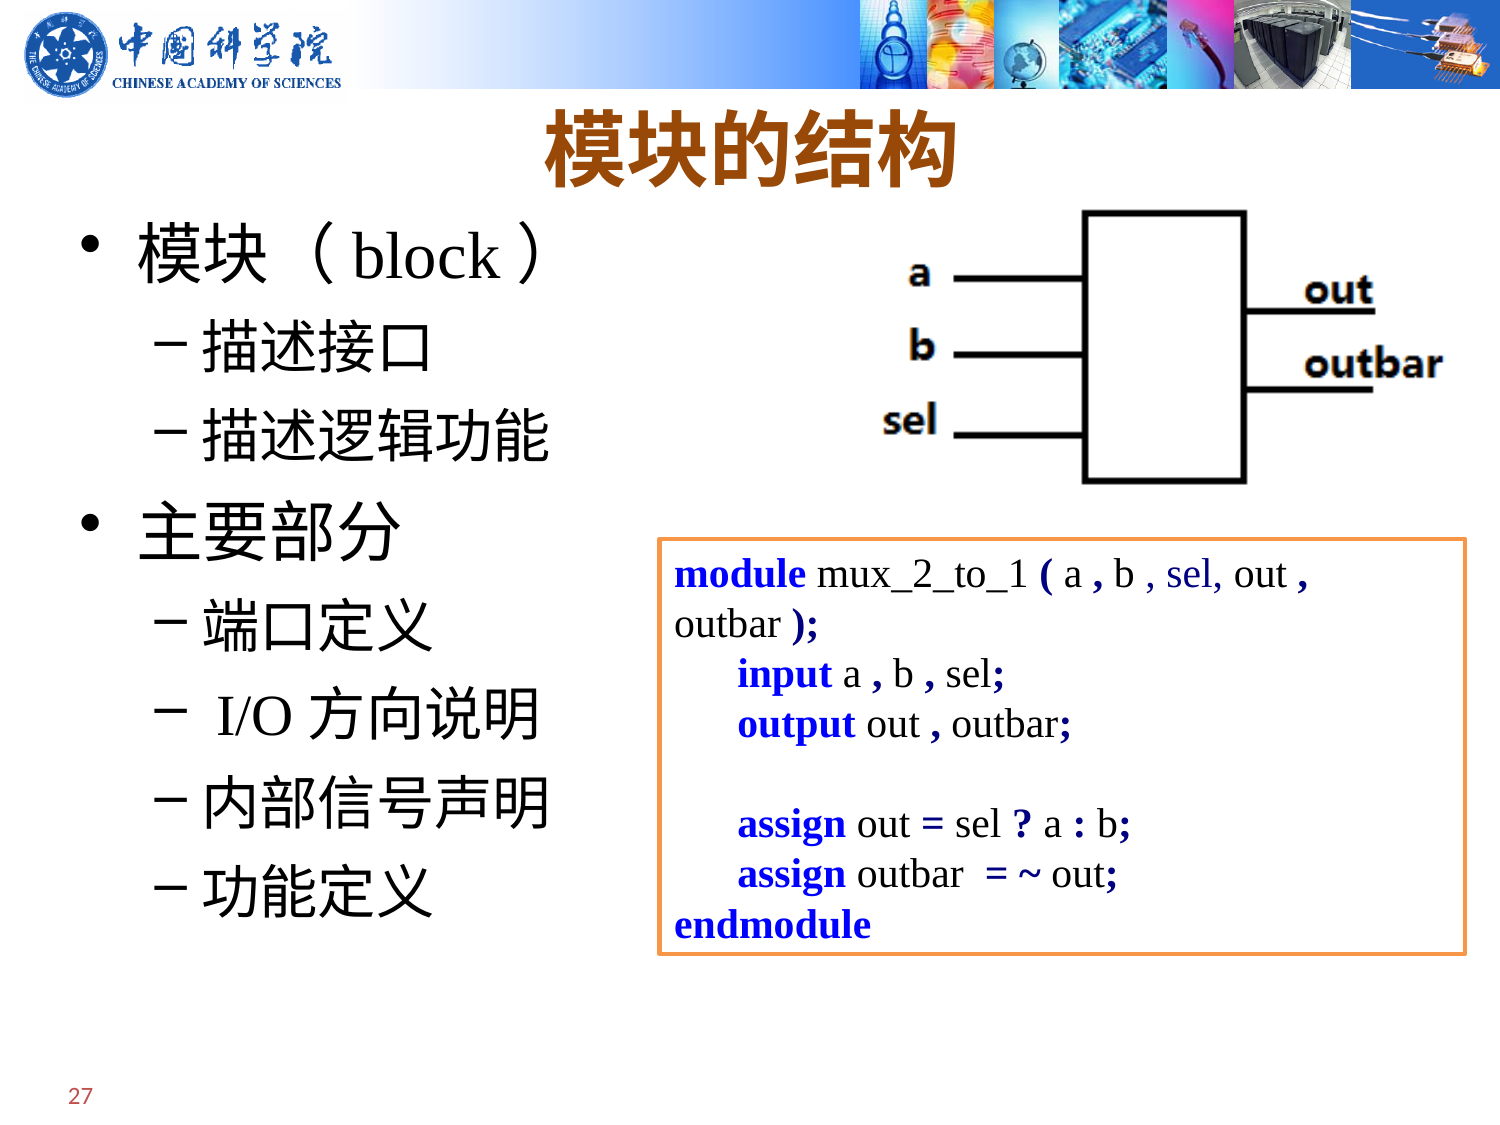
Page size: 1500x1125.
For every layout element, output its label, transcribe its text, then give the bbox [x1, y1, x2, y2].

text_box module mux_2_to_1 ( a , b , sel, out , outbar ); input a , b , sel; output out , outbar; assign out = sel ? a : b; assign outbar = ~ out; endmodule [657, 537, 1467, 956]
picture [23, 10, 349, 102]
title 模块的结构 [76, 90, 1427, 196]
picture [852, 178, 1465, 511]
list 模块（block） 描述接口 描述逻辑功能 主要部分 端口定义 I/O方向说明 内部信号声明 功能定义 [64, 196, 1415, 946]
picture [860, 0, 1500, 89]
